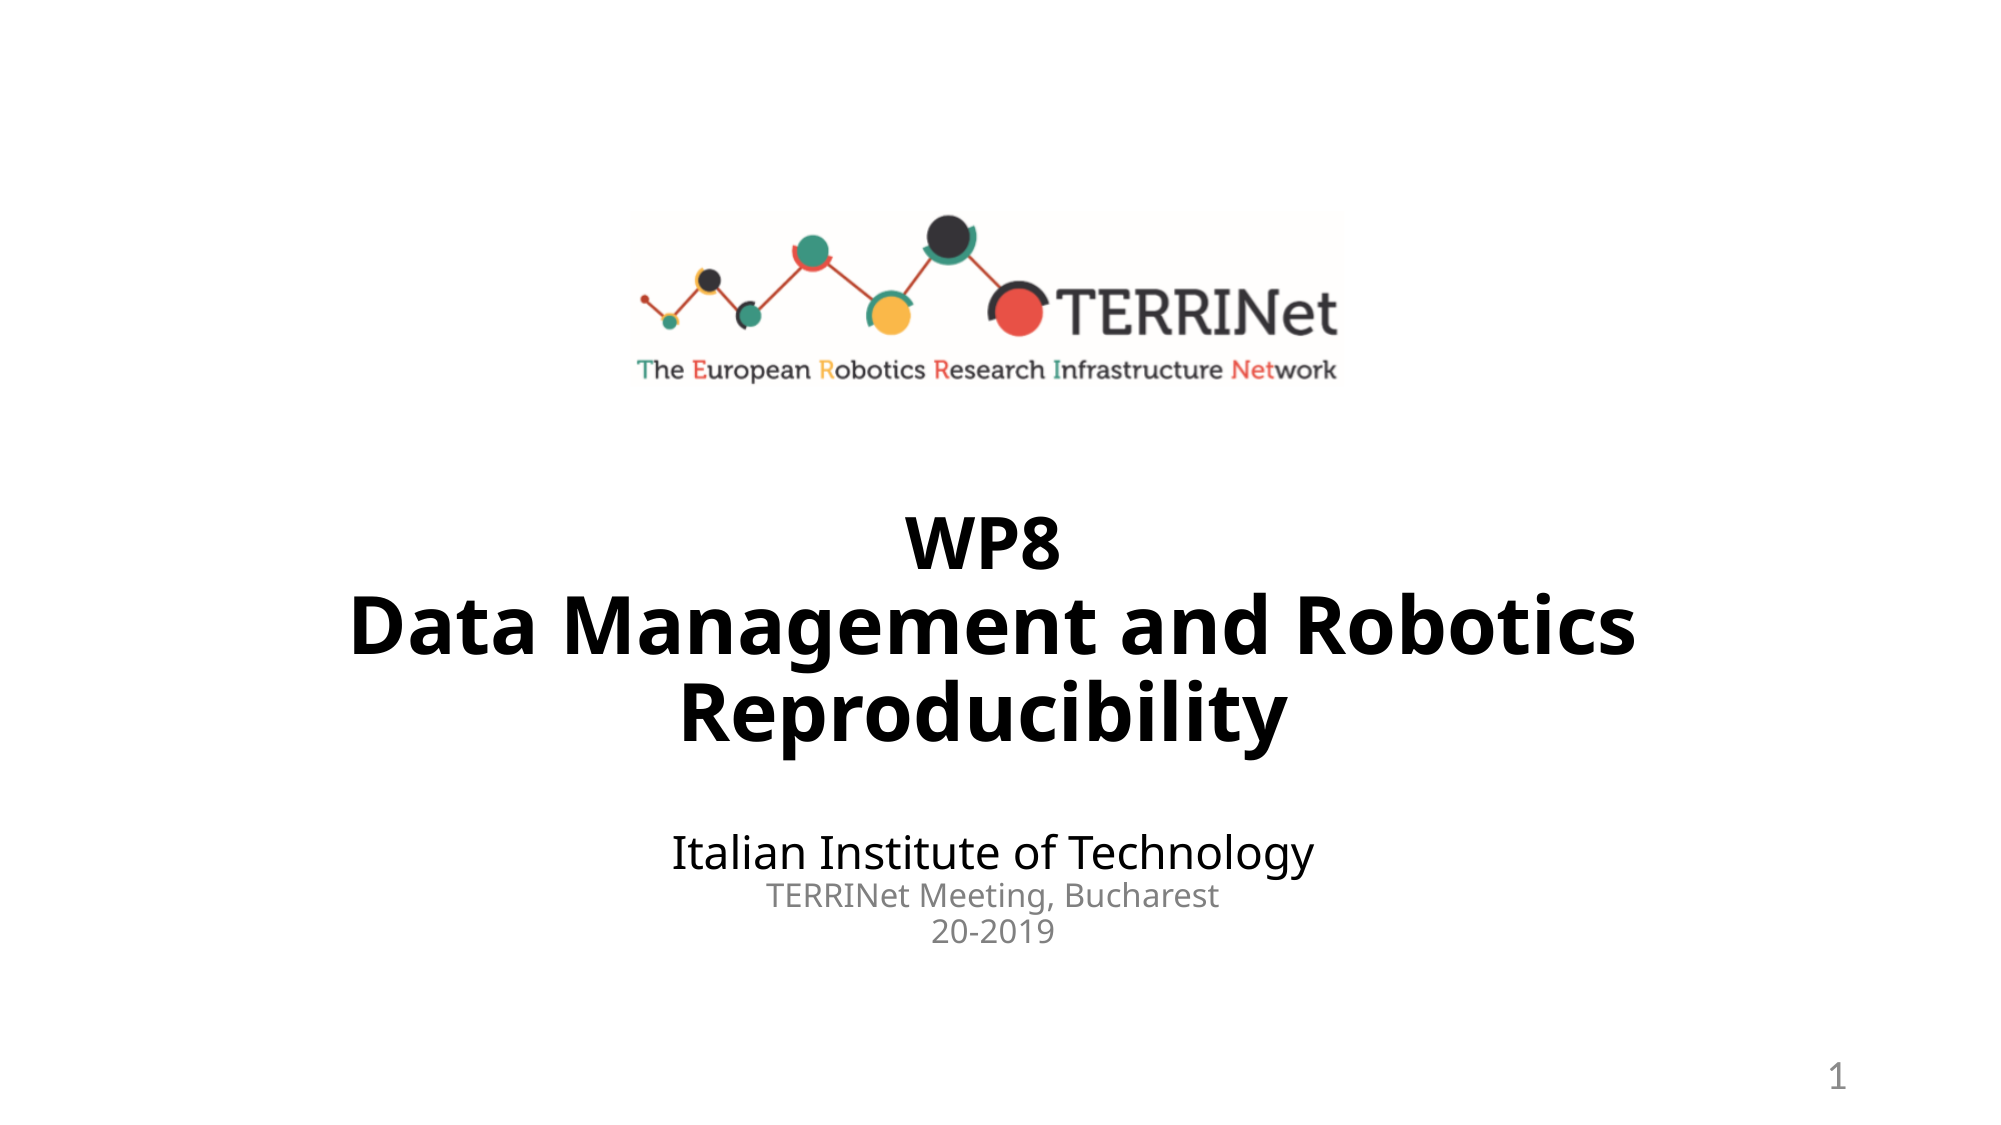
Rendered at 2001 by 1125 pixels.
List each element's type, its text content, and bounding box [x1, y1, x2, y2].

title WP8 Data Management and Robotics Reproducibility Italian Institute of Technology TERRINet Meeting, Bucharest 20-2019 [80, 499, 1907, 958]
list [625, 189, 1362, 403]
slide_number 1 [1412, 1042, 1863, 1103]
